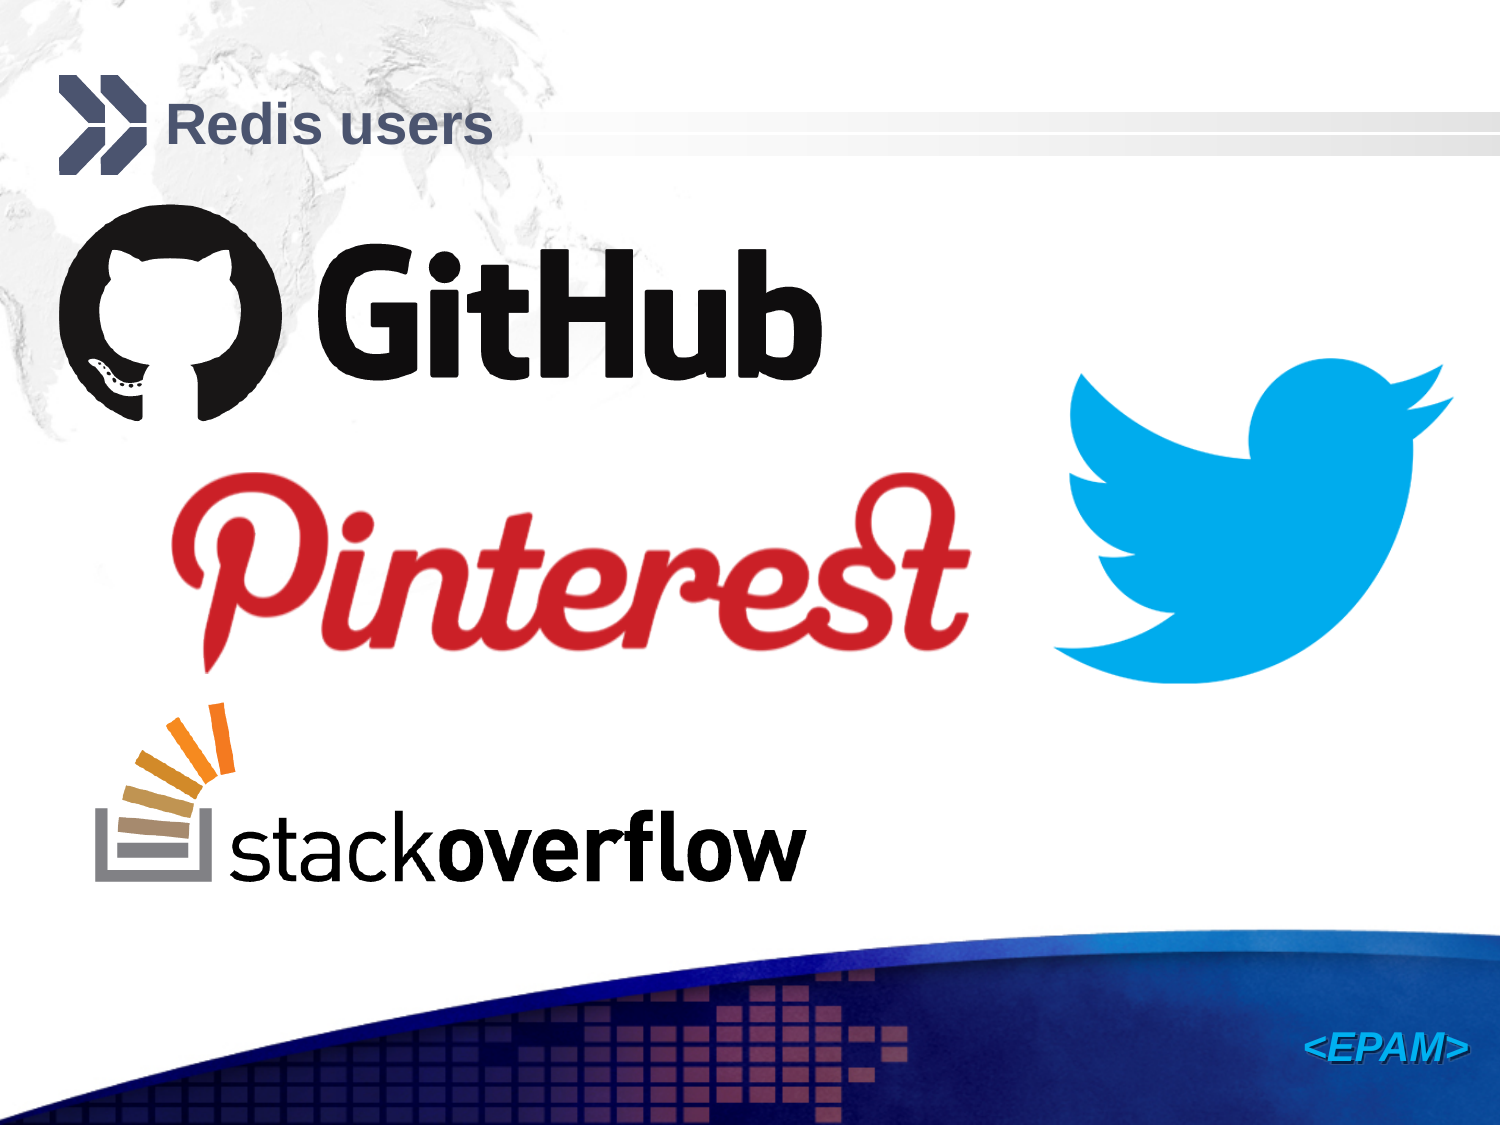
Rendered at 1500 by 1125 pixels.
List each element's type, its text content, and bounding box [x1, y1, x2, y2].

title Redis users [150, 75, 1388, 168]
picture [0, 0, 1500, 1125]
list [1033, 357, 1471, 686]
